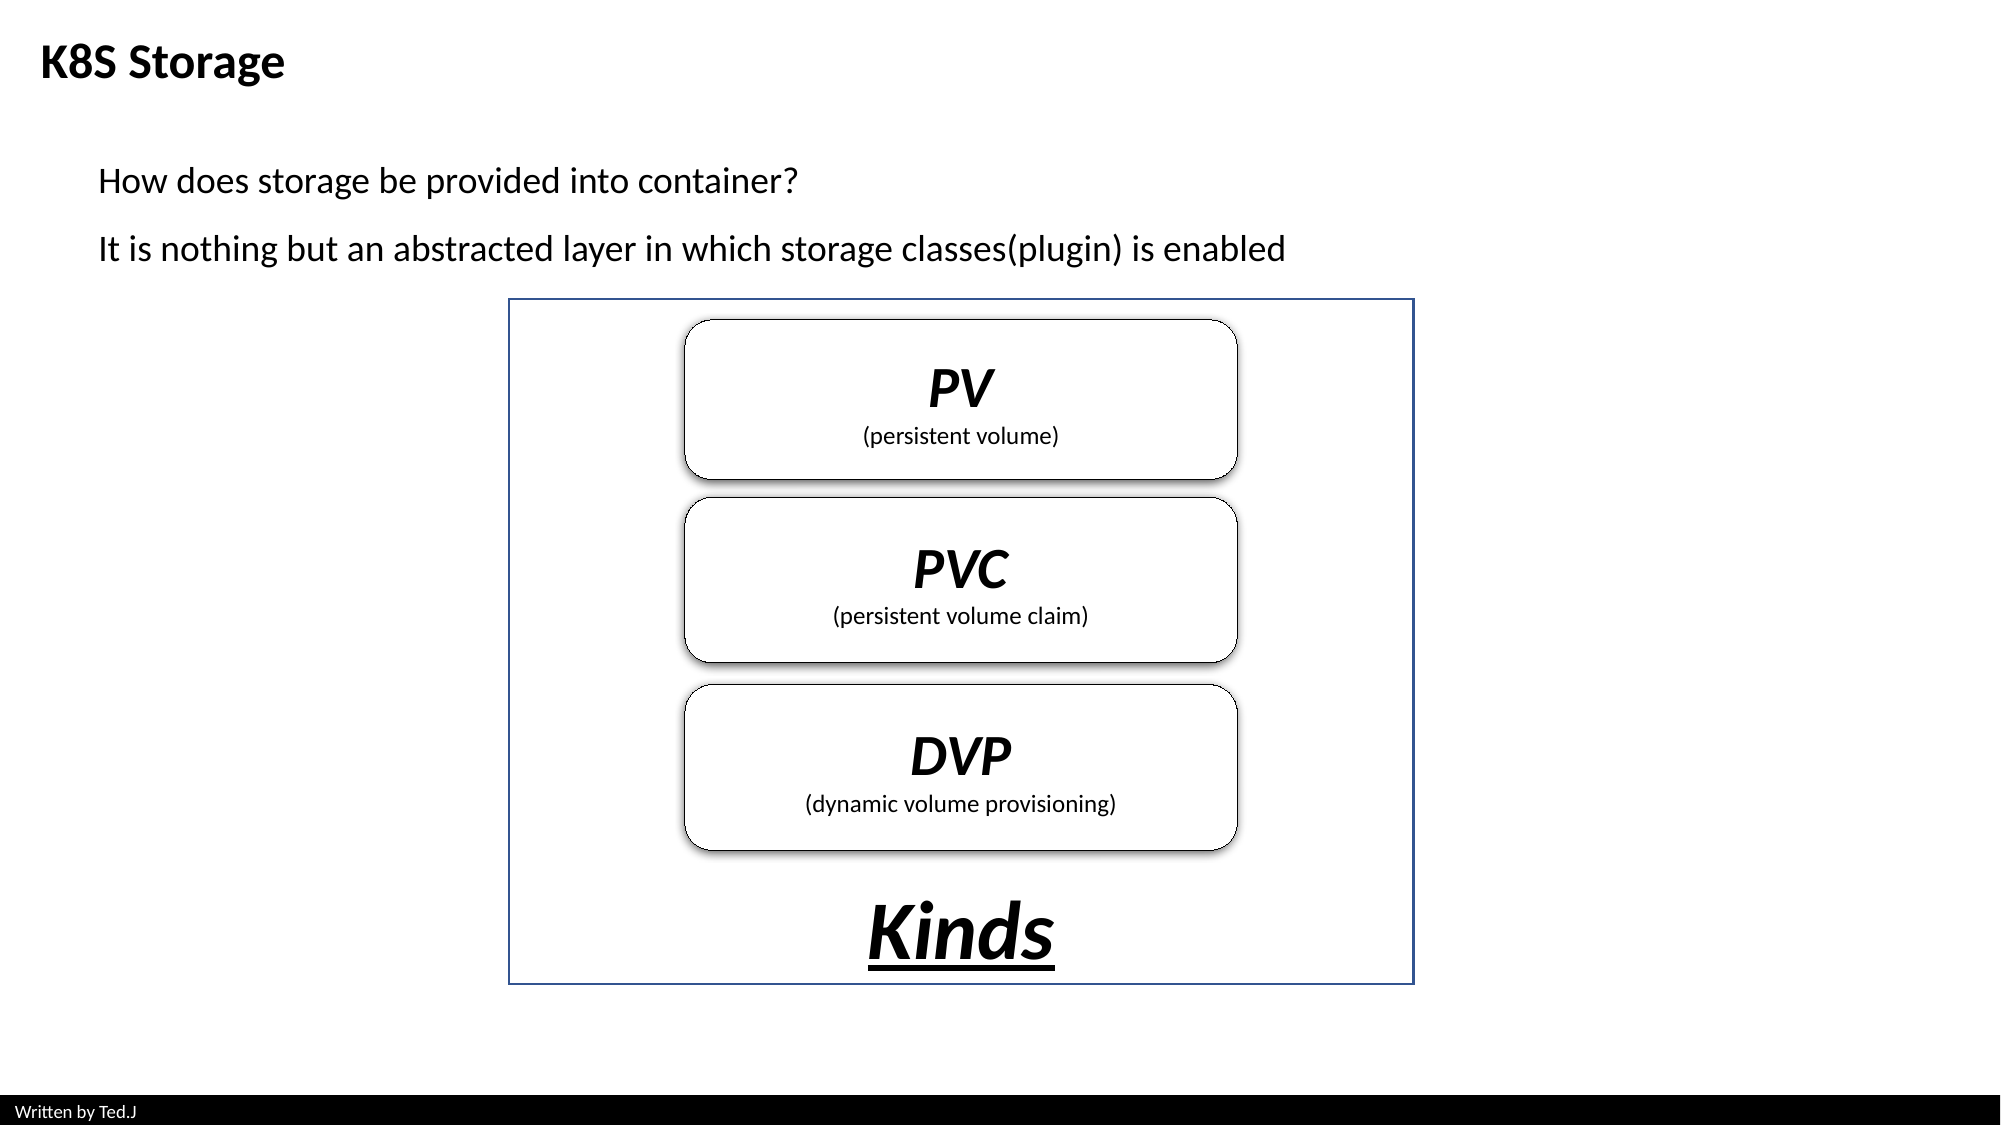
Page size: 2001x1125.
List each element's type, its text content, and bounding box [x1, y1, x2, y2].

text_box K8S Storage [25, 21, 1965, 97]
text_box DVP (dynamic volume provisioning) [684, 684, 1238, 851]
text_box PV (persistent volume) [684, 319, 1238, 480]
text_box Kinds [508, 298, 1415, 985]
text_box How does storage be provided into container? It is nothing but an abstracted layer in which storage classes(plugin) is enabled [83, 126, 1303, 276]
text_box PVC (persistent volume claim) [684, 497, 1238, 663]
